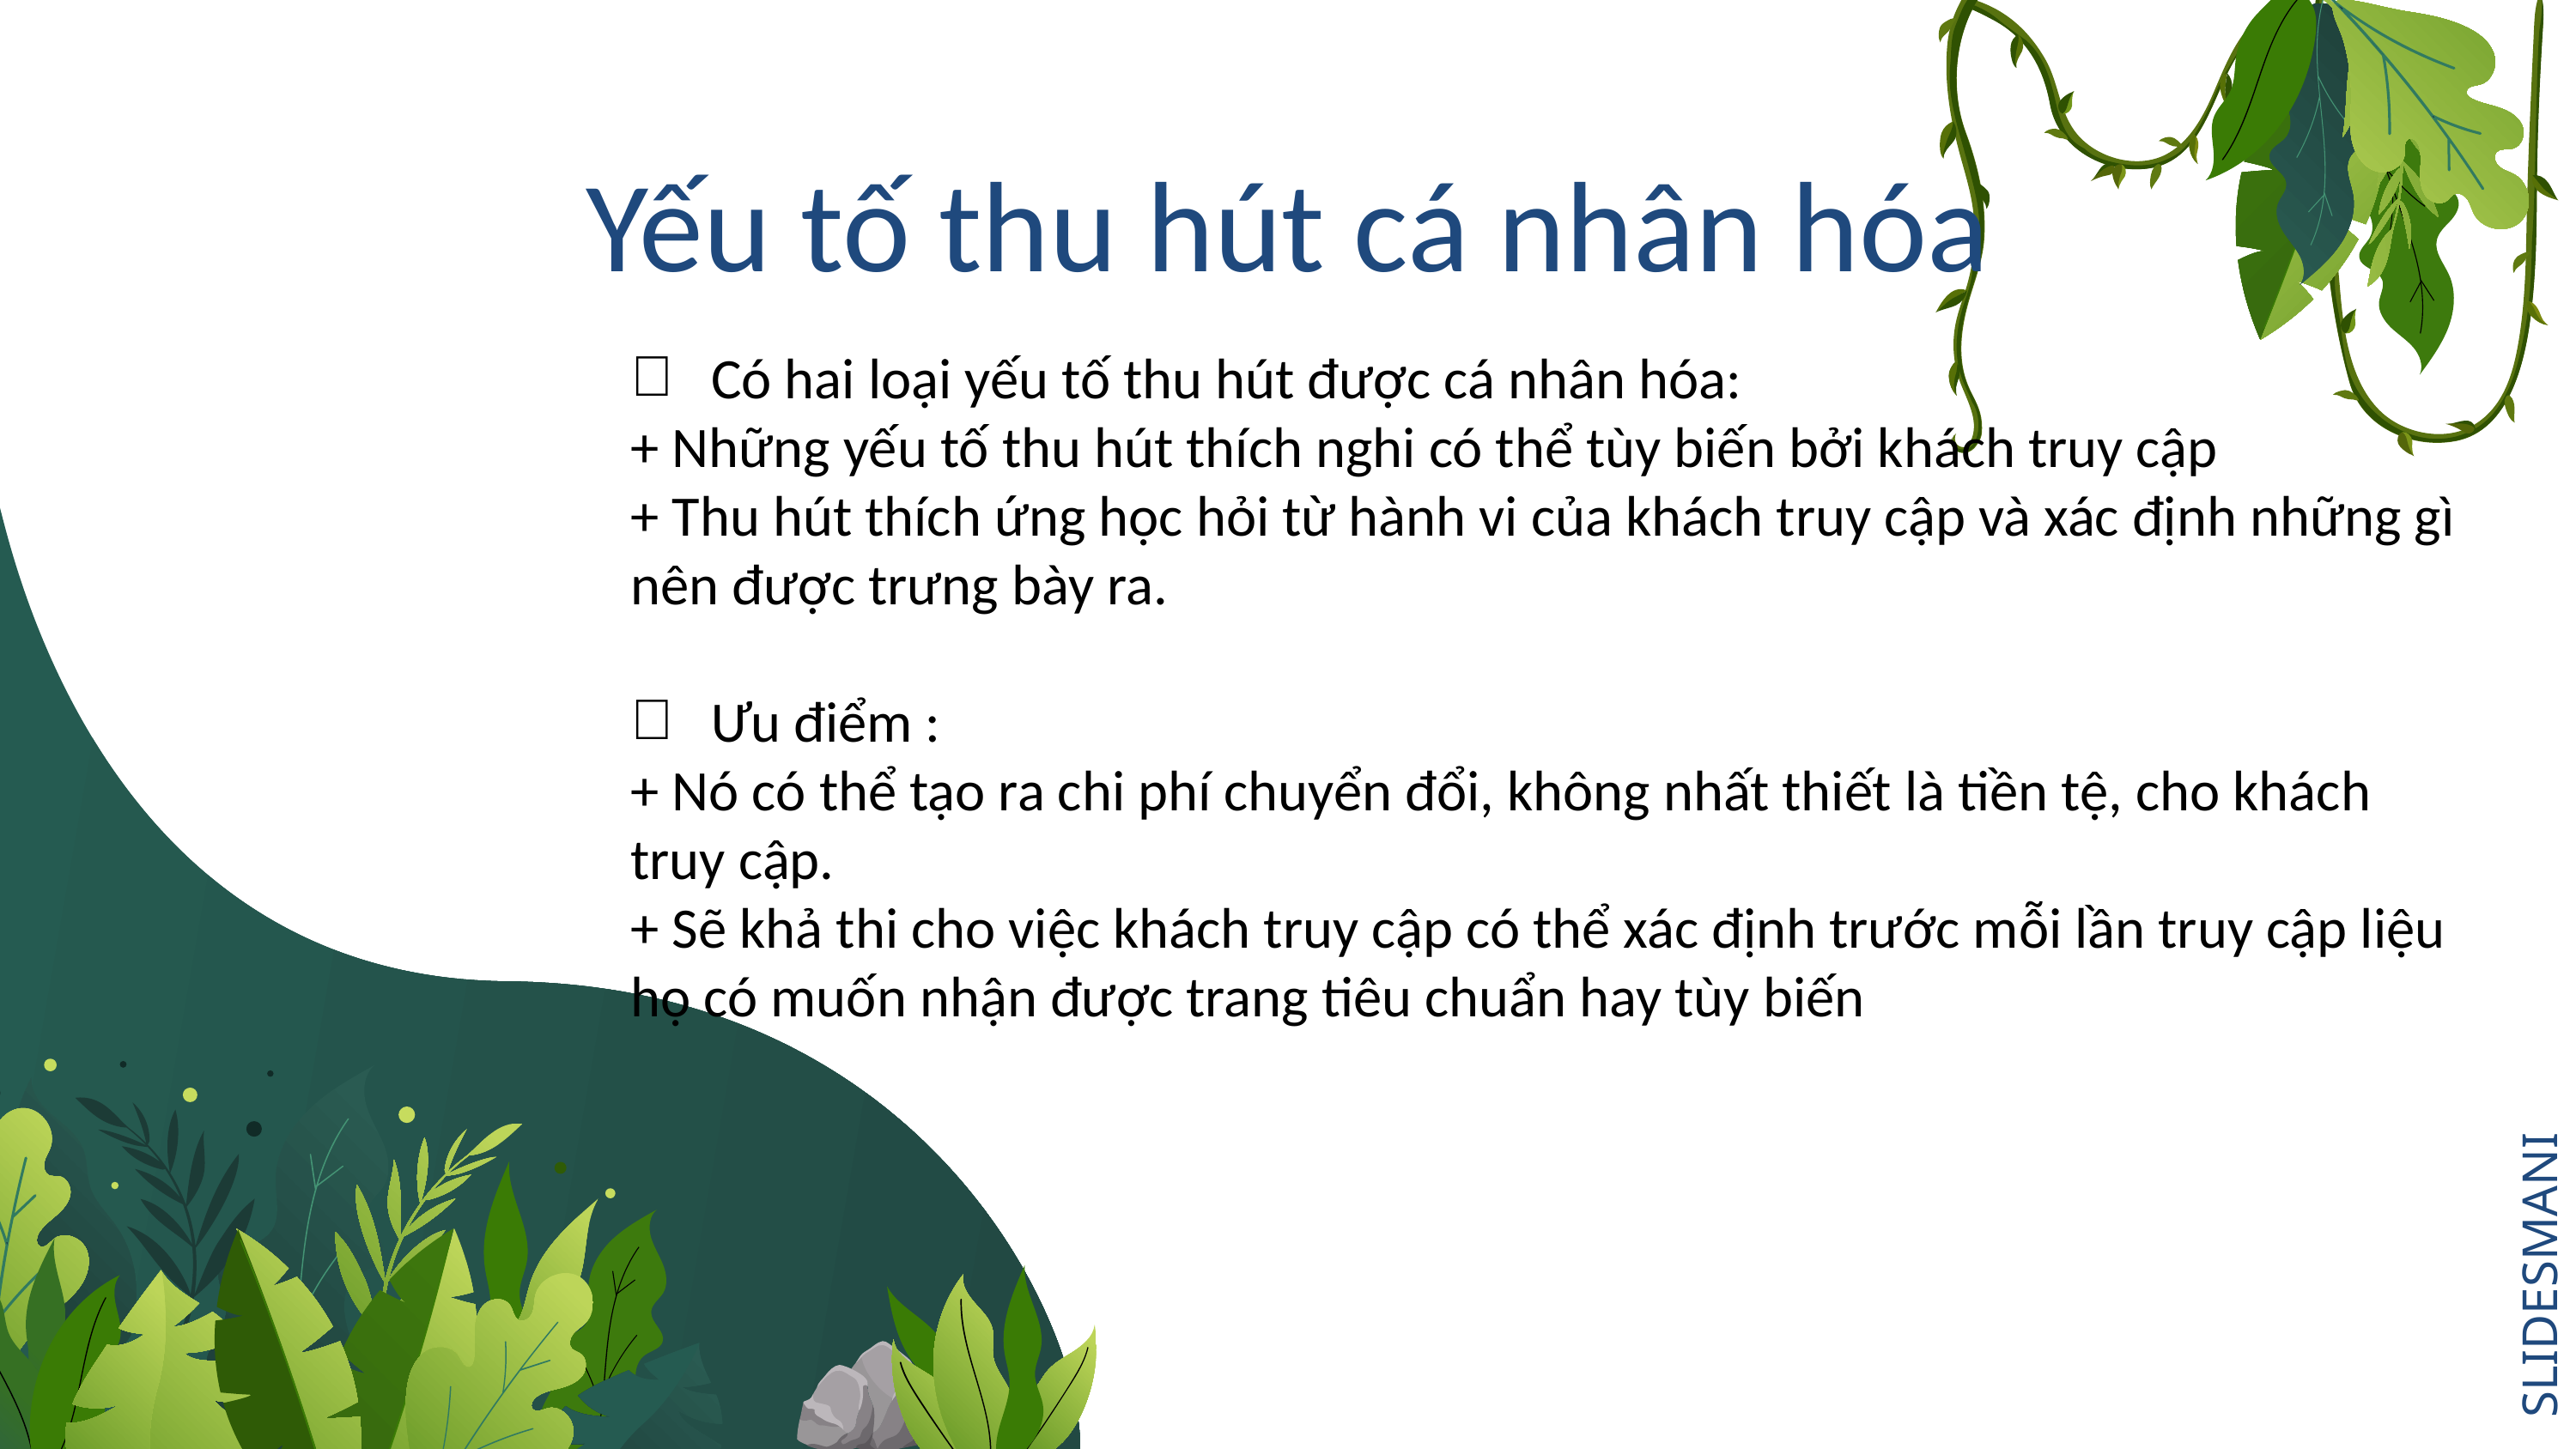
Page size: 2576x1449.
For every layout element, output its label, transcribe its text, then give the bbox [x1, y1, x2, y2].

title Yếu tố thu hút cá nhân hóa [88, 124, 2488, 287]
list Có hai loại yếu tố thu hút được cá nhân hóa: + Những yếu tố thu hút thích nghi có thể tùy biến bởi khách truy cập + Thu hút thích ứng học hỏi từ hành vi của khách truy cập và xác định những gì nên được trưng bày ra. Ưu điểm : + Nó có thể tạo ra chi phí chuyển đổi, không nhất thiết là tiền tệ, cho khách truy cập. + Sẽ khả thi cho việc khách truy cập có thể xác định trước mỗi lần truy cập liệu họ có muốn nhận được trang tiêu chuẩn hay tùy biến [597, 324, 2488, 1287]
